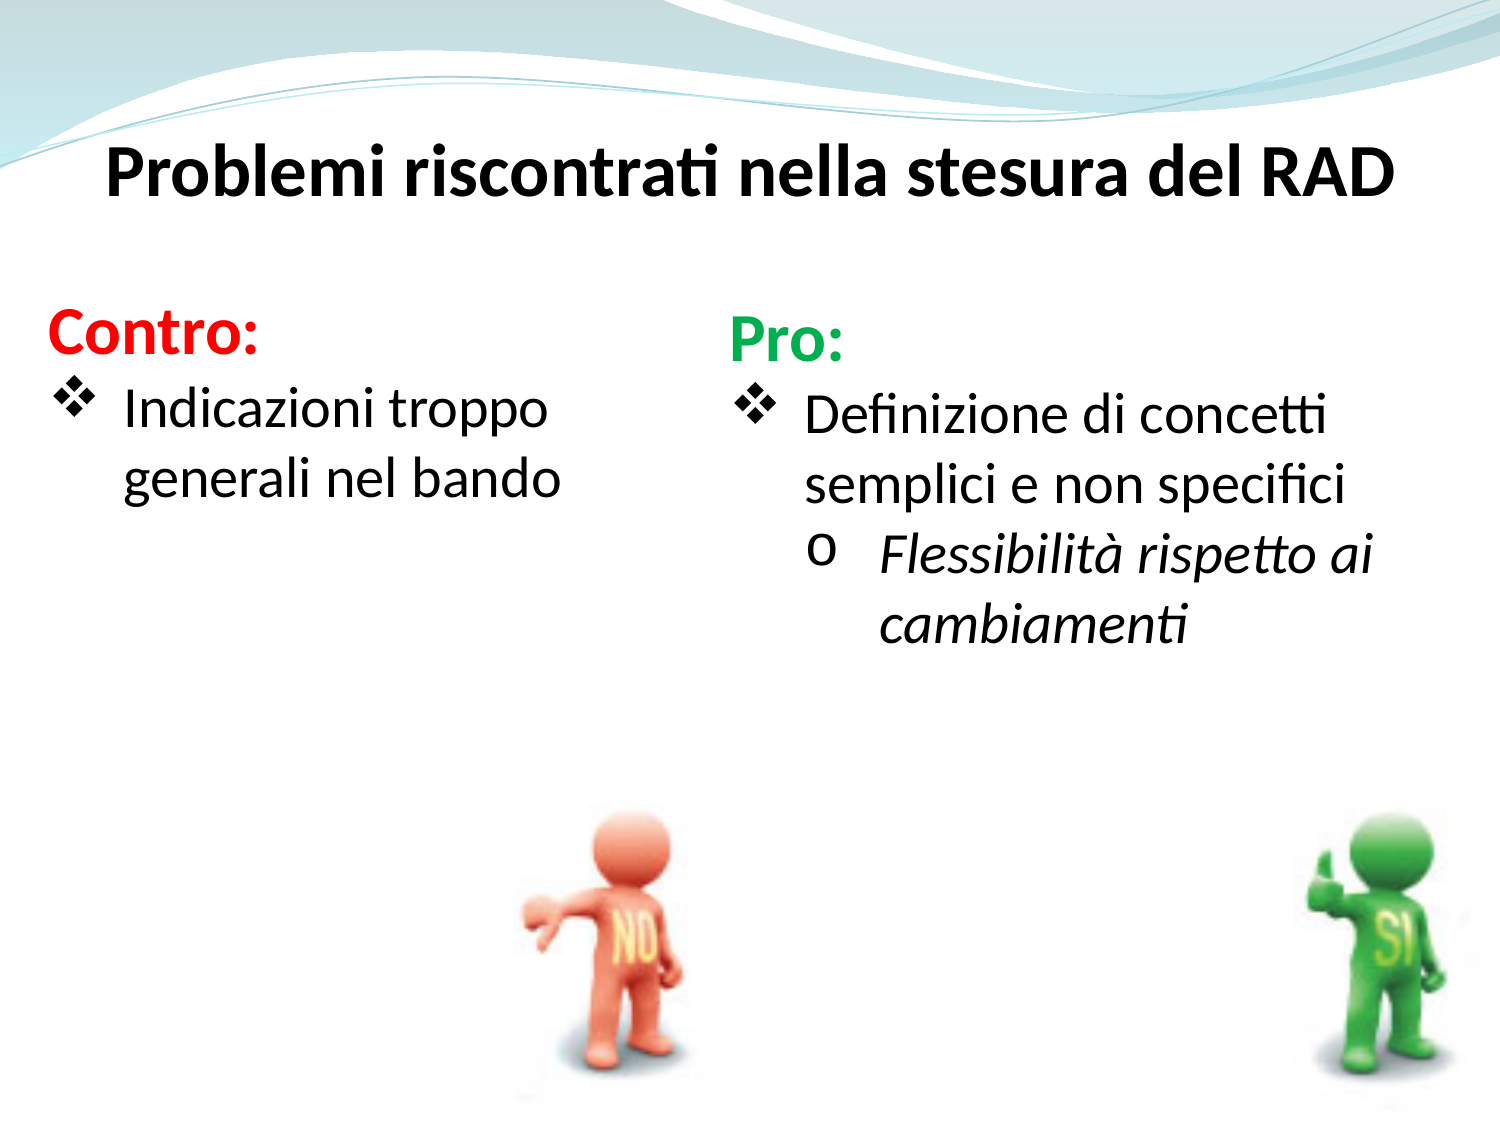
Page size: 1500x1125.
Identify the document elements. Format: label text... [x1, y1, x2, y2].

text_box Contro: Indicazioni troppo generali nel bando [33, 278, 668, 577]
text_box Pro: Definizione di concetti semplici e non specifici Flessibilità rispetto ai cambiamenti [714, 285, 1395, 723]
picture [1293, 786, 1491, 1118]
picture [513, 779, 715, 1118]
text_box Problemi riscontrati nella stesura del RAD [1, 113, 1500, 219]
